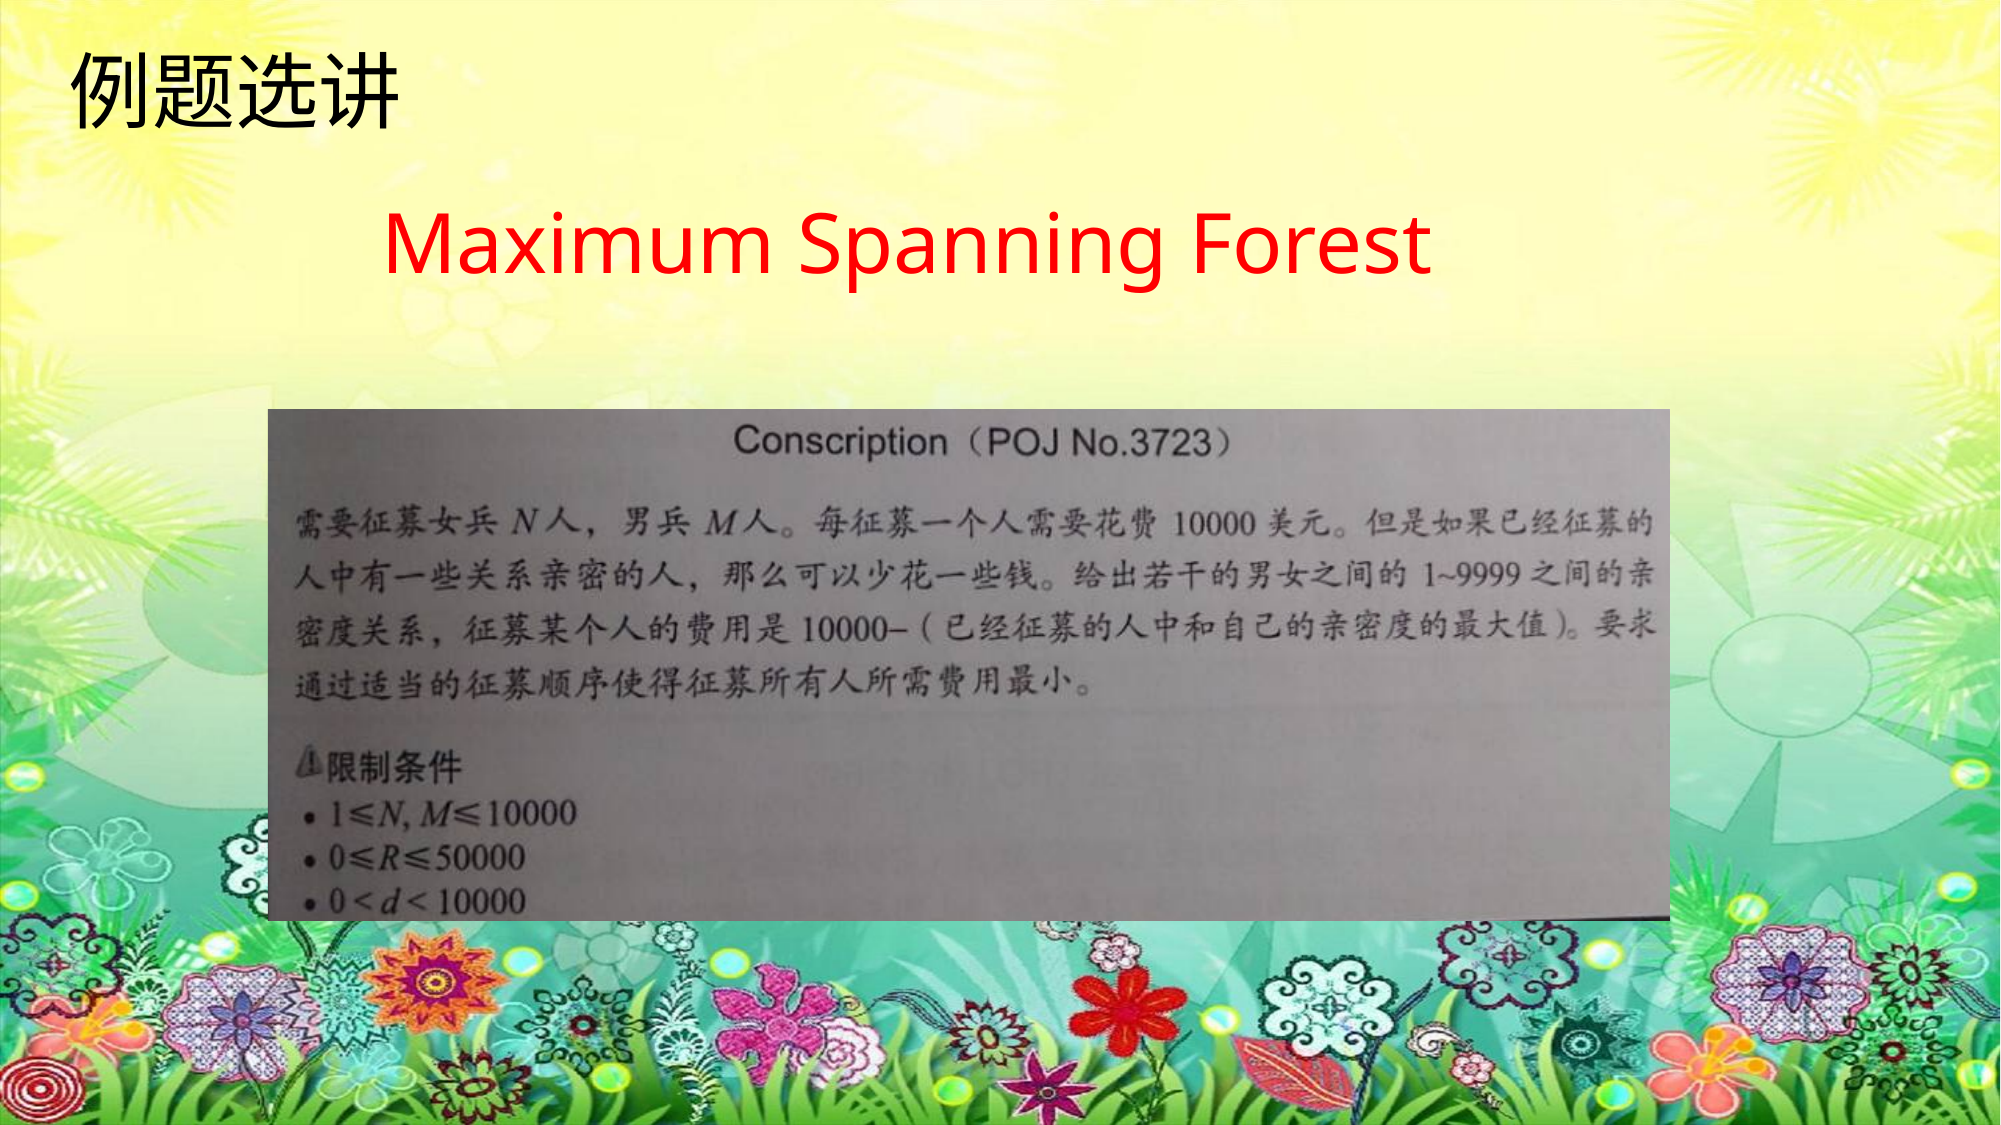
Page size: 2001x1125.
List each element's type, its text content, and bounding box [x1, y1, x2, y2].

text_box 例题选讲 [54, 31, 482, 147]
text_box Maximum Spanning Forest [366, 182, 1572, 298]
picture [0, 0, 2001, 1125]
